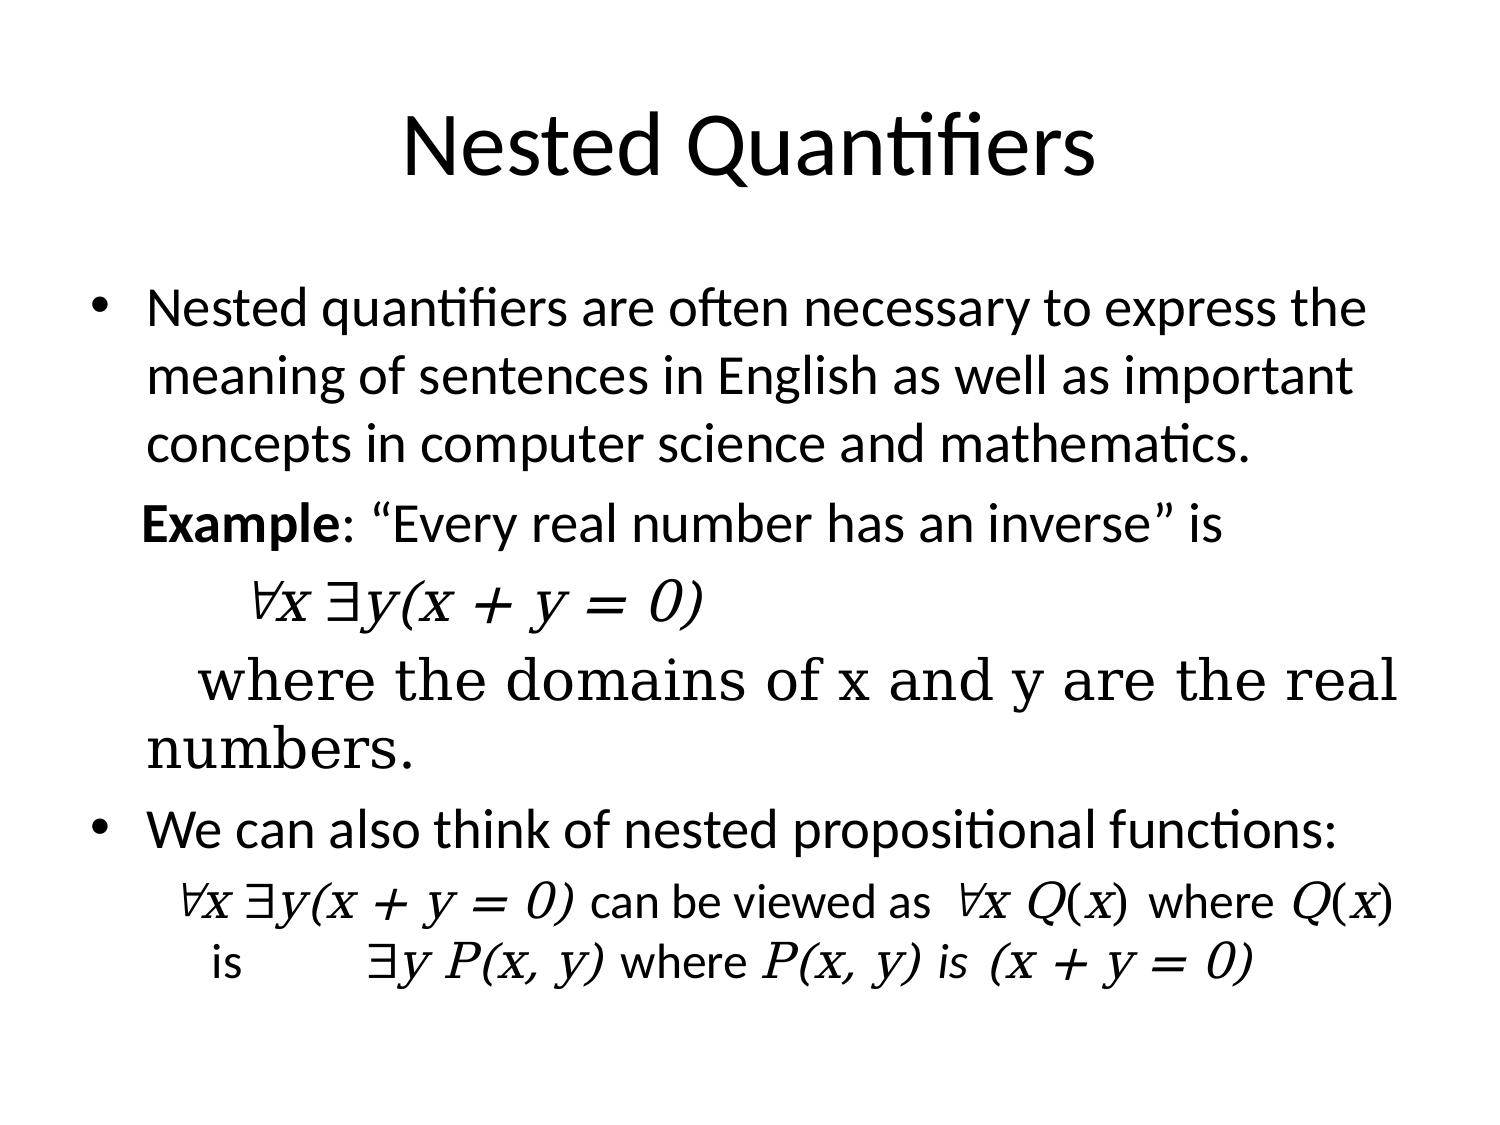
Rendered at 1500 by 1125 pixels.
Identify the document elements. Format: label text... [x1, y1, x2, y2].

title Nested Quantifiers [75, 45, 1425, 233]
list Nested quantifiers are often necessary to express the meaning of sentences in English as well as important concepts in computer science and mathematics. Example: “Every real number has an inverse” is x y(x + y = 0) where the domains of x and y are the real numbers. We can also think of nested propositional functions: x y(x + y = 0) can be viewed as x Q(x) where Q(x) is y P(x, y) where P(x, y) is (x + y = 0) [75, 262, 1425, 1005]
